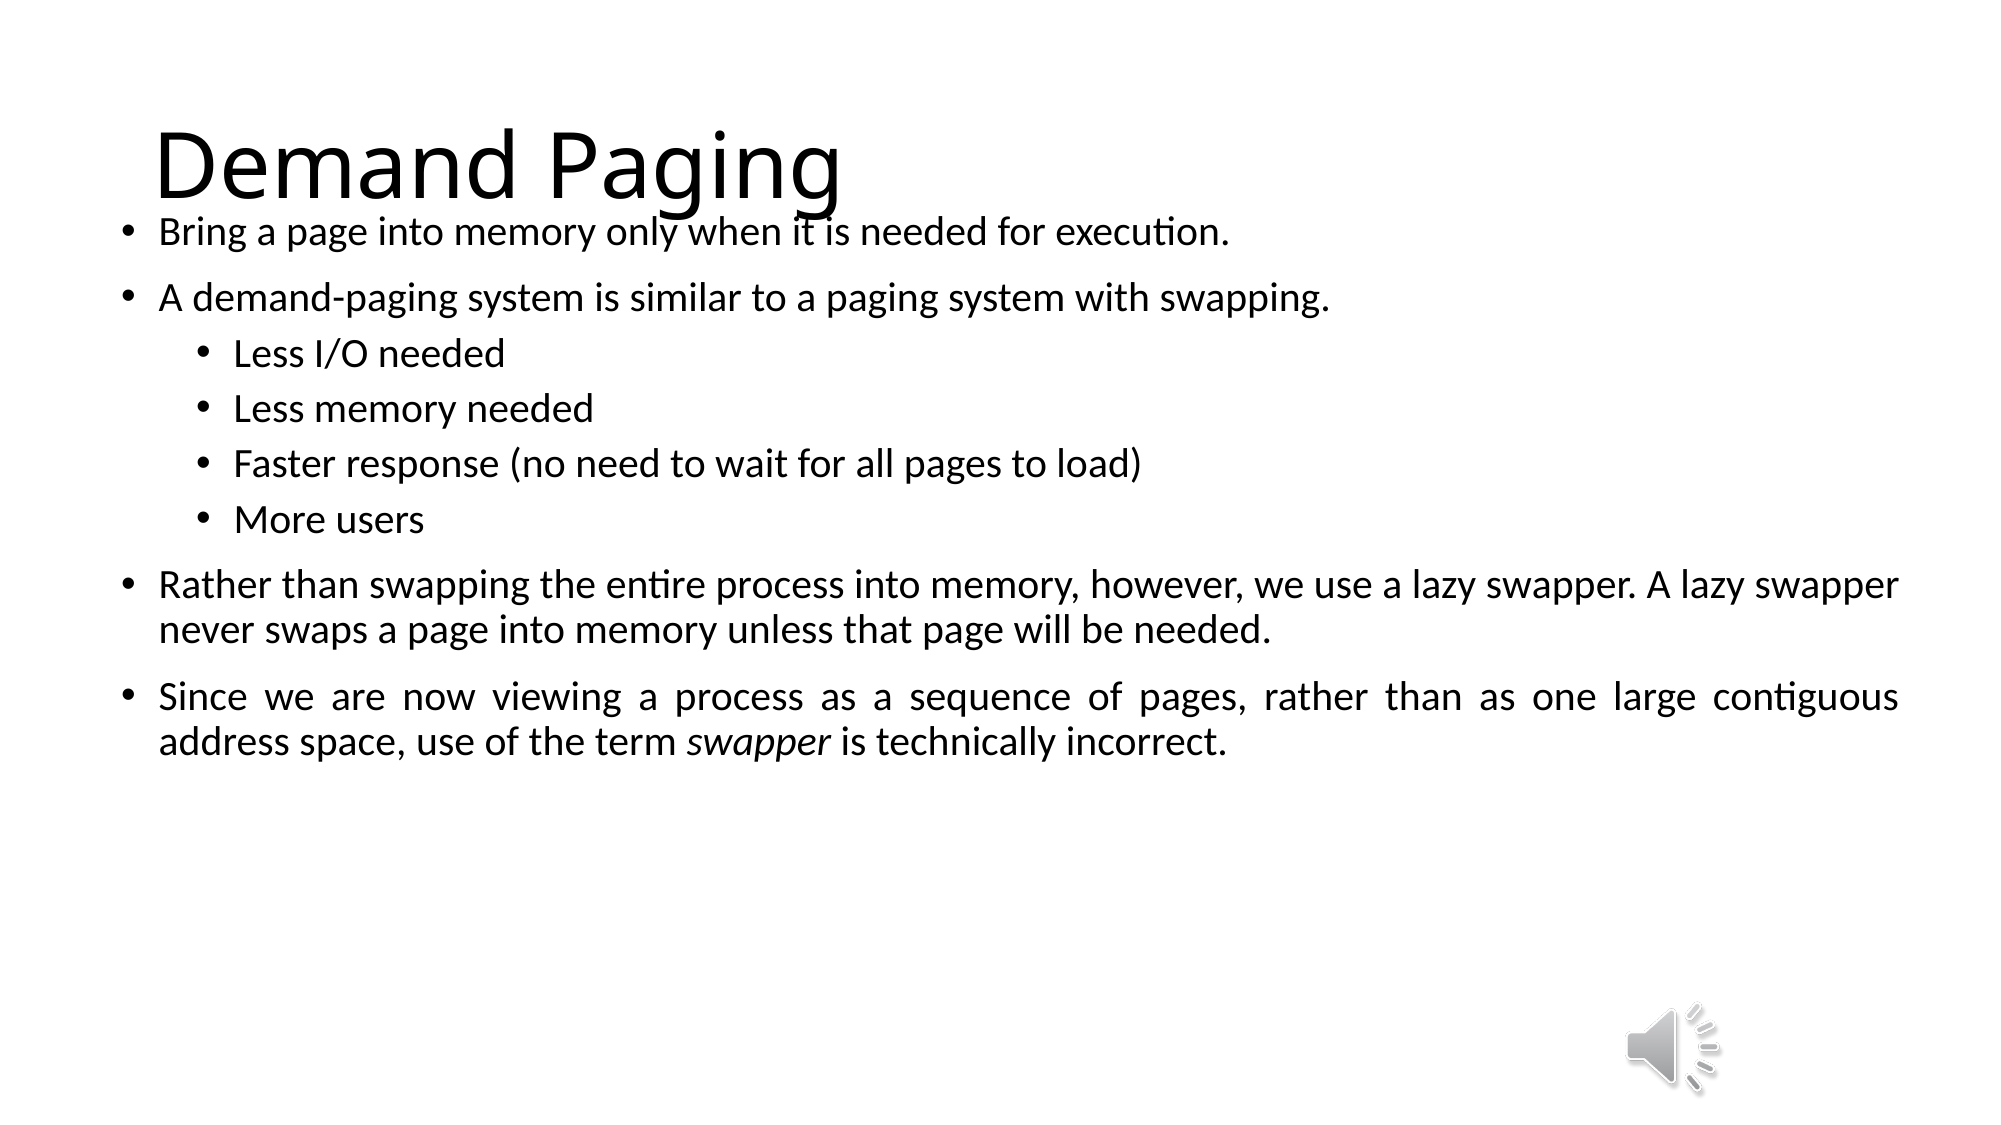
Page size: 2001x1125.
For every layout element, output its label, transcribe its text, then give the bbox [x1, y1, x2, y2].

list Bring a page into memory only when it is needed for execution. A demand-paging system is similar to a paging system with swapping. Less I/O needed Less memory needed Faster response (no need to wait for all pages to load) More users Rather than swapping the entire process into memory, however, we use a lazy swapper. A lazy swapper never swaps a page into memory unless that page will be needed. Since we are now viewing a process as a sequence of pages, rather than as one large contiguous address space, use of the term swapper is technically incorrect. [106, 202, 1916, 946]
title Demand Paging [137, 59, 1863, 202]
picture [1624, 999, 1725, 1100]
